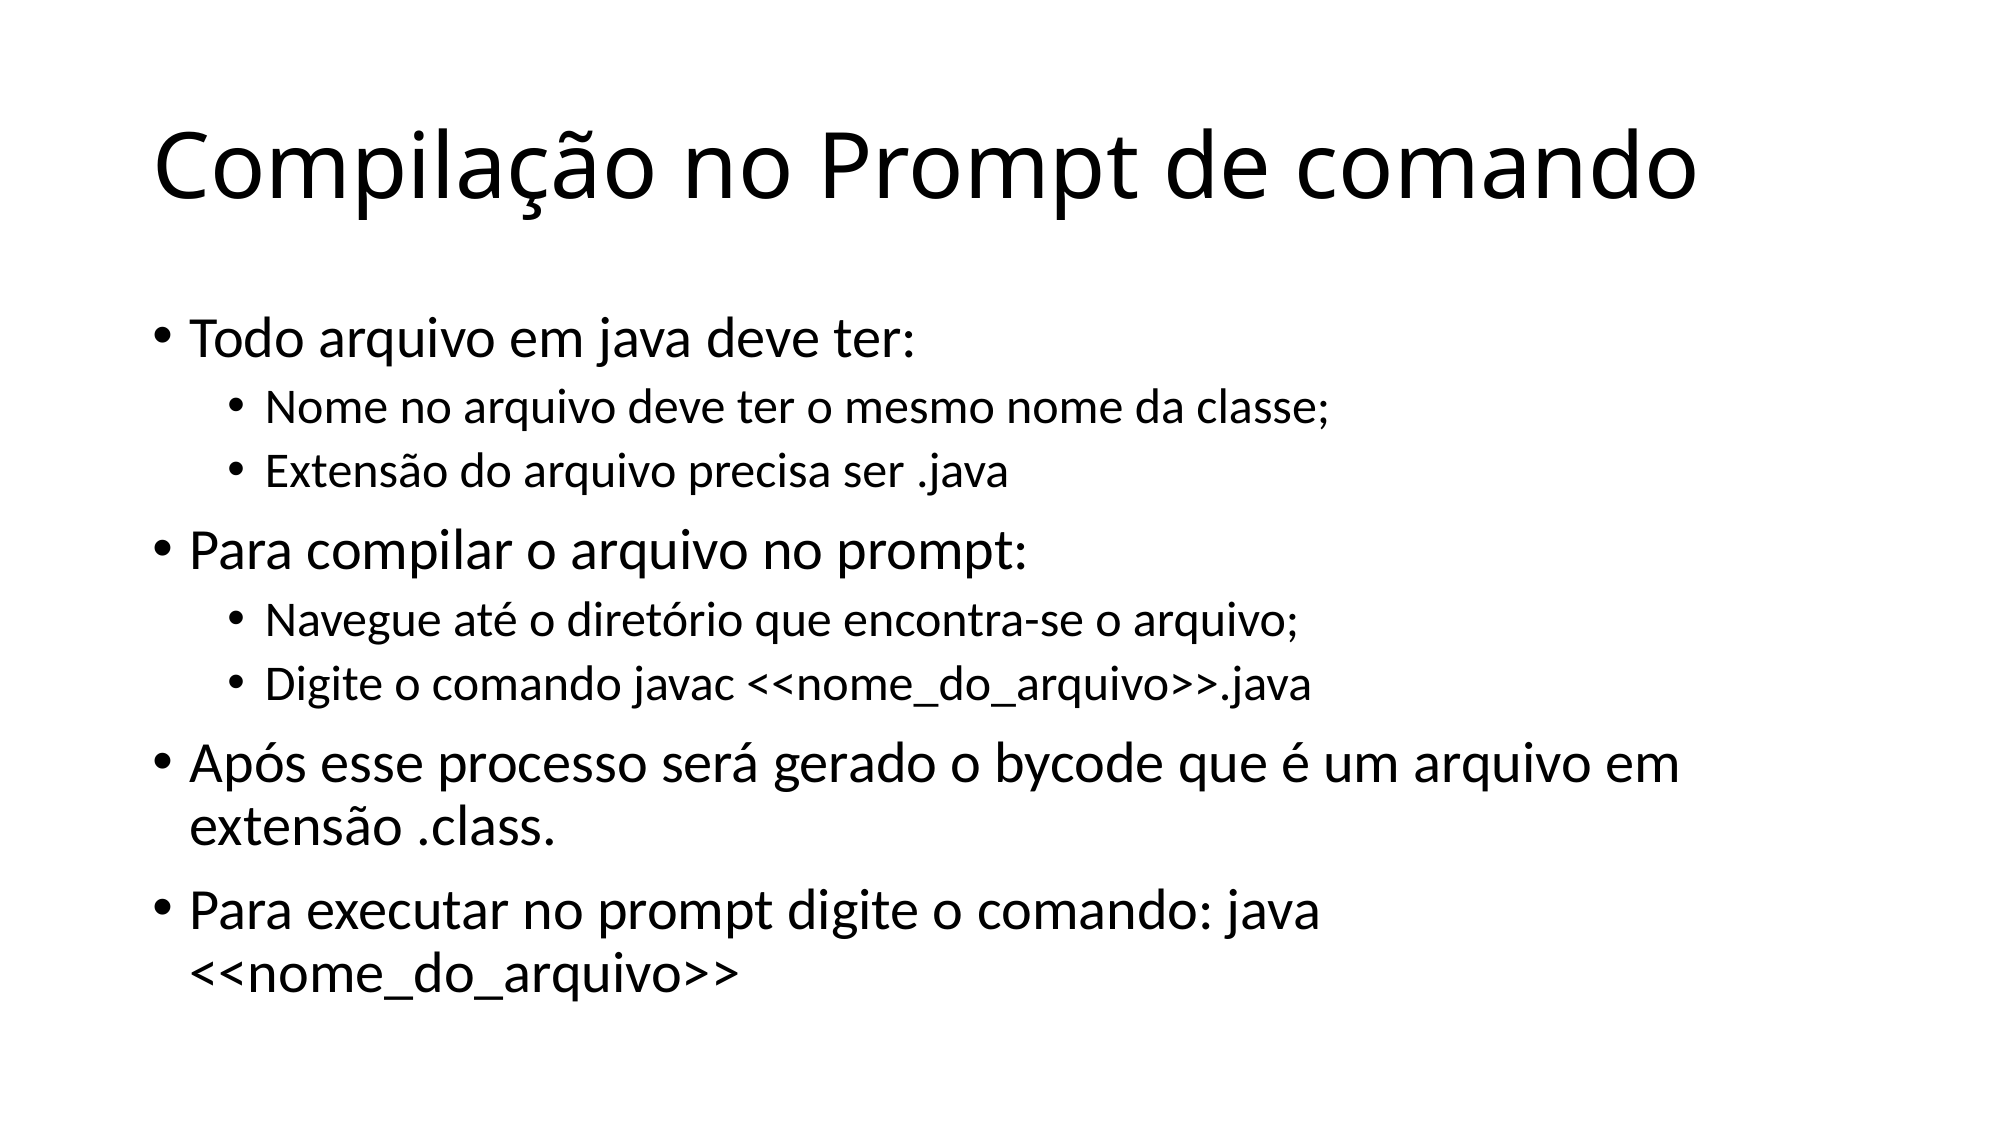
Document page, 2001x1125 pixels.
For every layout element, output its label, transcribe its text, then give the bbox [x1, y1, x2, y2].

title Compilação no Prompt de comando [137, 59, 1863, 278]
list Todo arquivo em java deve ter: Nome no arquivo deve ter o mesmo nome da classe; Extensão do arquivo precisa ser .java Para compilar o arquivo no prompt: Navegue até o diretório que encontra-se o arquivo; Digite o comando javac <<nome_do_arquivo>>.java Após esse processo será gerado o bycode que é um arquivo em extensão .class. Para executar no prompt digite o comando: java <<nome_do_arquivo>> [137, 299, 1863, 1014]
